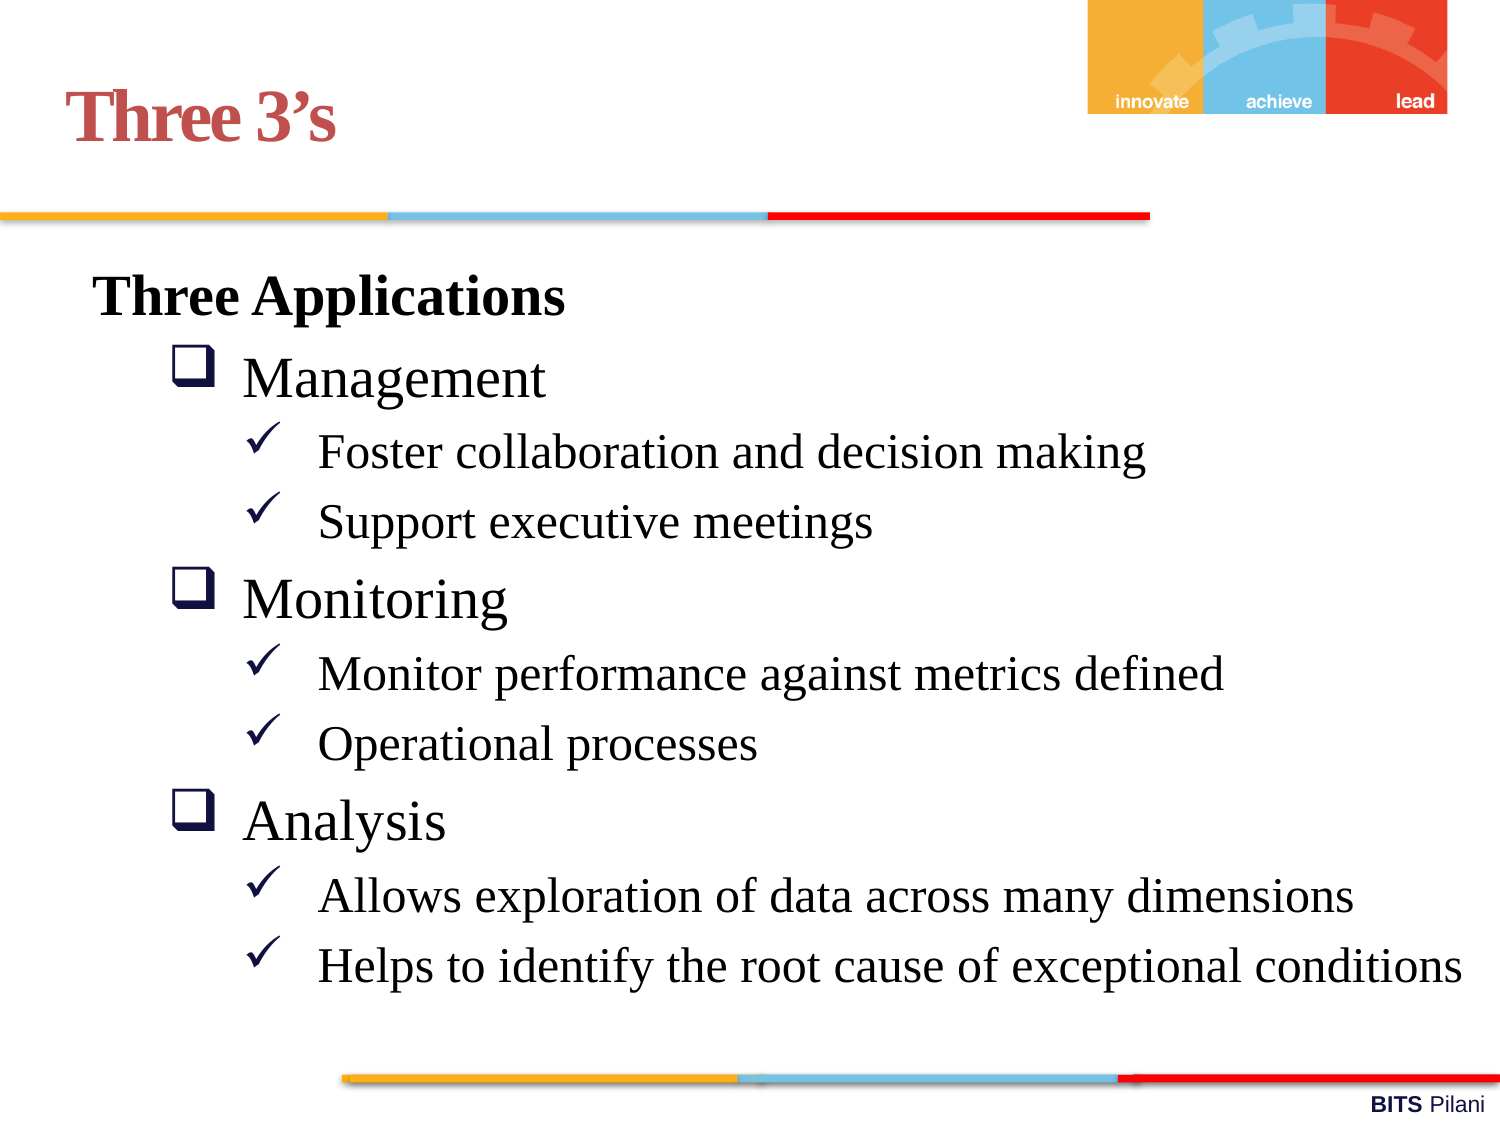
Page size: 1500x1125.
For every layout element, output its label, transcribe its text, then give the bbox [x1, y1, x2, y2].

text_box Three Applications Management Foster collaboration and decision making Support executive meetings Monitoring Monitor performance against metrics defined Operational processes Analysis Allows exploration of data across many dimensions Helps to identify the root cause of exceptional conditions [77, 249, 1500, 1011]
picture [1087, 0, 1448, 114]
list Three 3’s [49, 24, 1088, 213]
